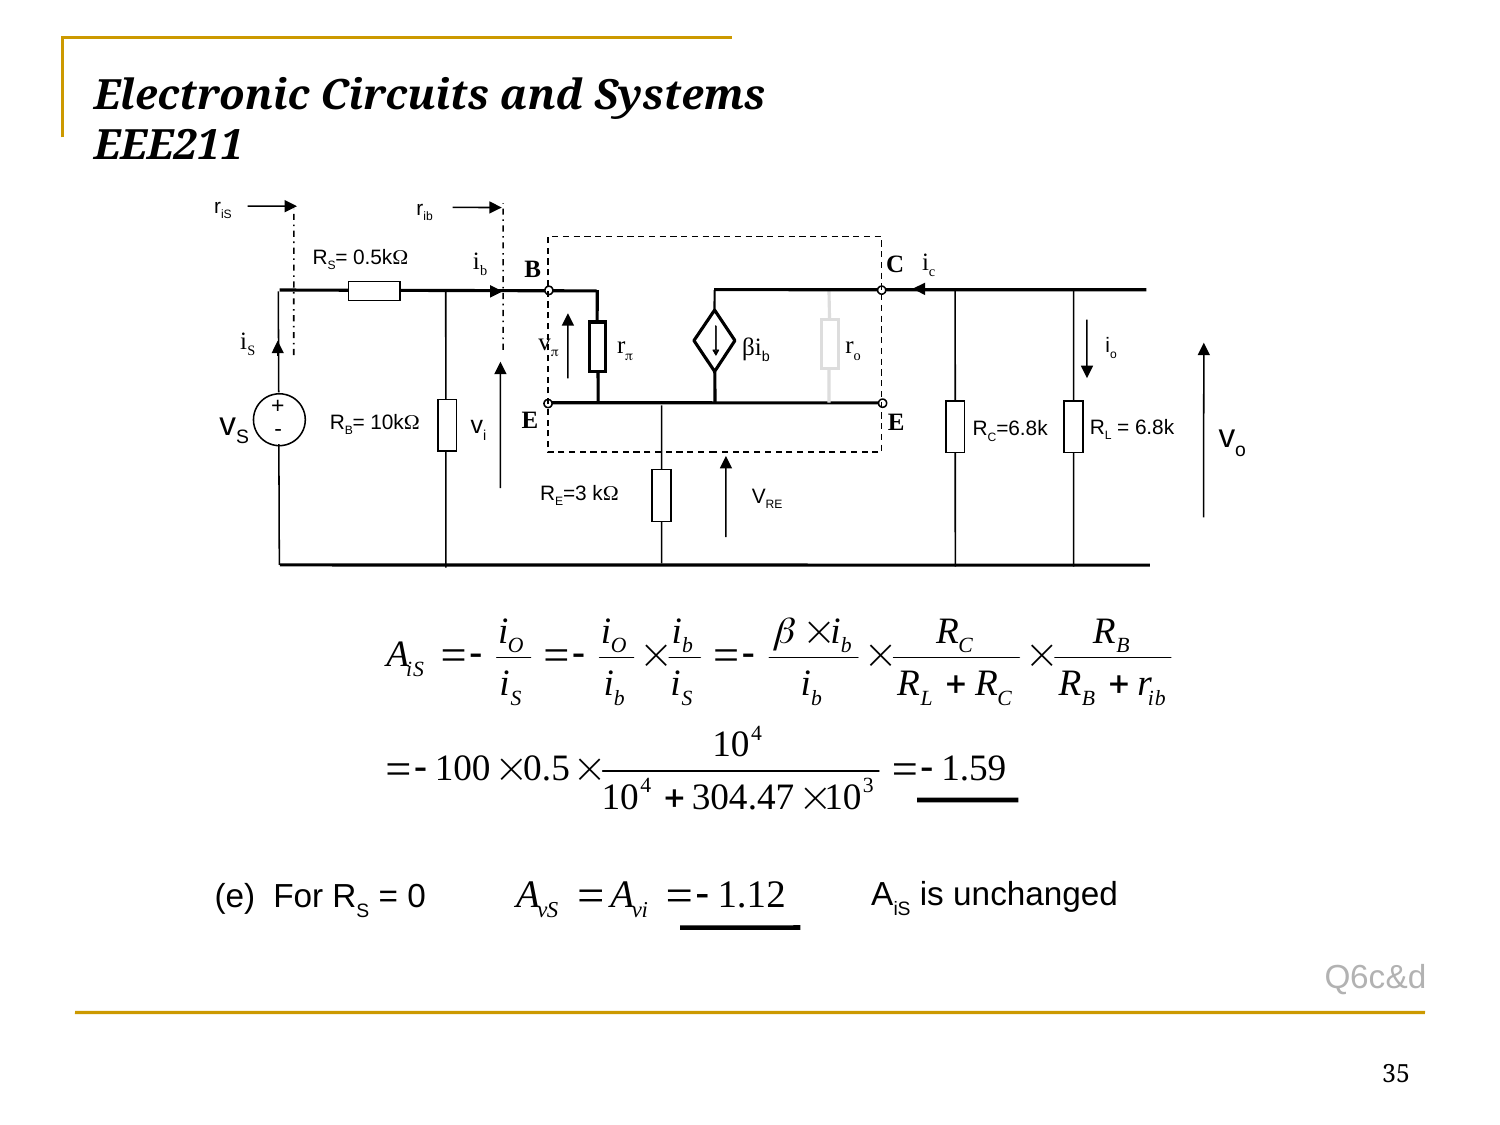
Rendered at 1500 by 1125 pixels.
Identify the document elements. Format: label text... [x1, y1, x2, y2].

title Electronic Circuits and Systems EEE211 [78, 60, 1418, 152]
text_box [377, 606, 1180, 818]
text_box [193, 187, 1271, 613]
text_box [197, 867, 1136, 928]
slide_number 35 [1074, 1023, 1426, 1100]
text_box Q6c&d [1309, 947, 1472, 1002]
